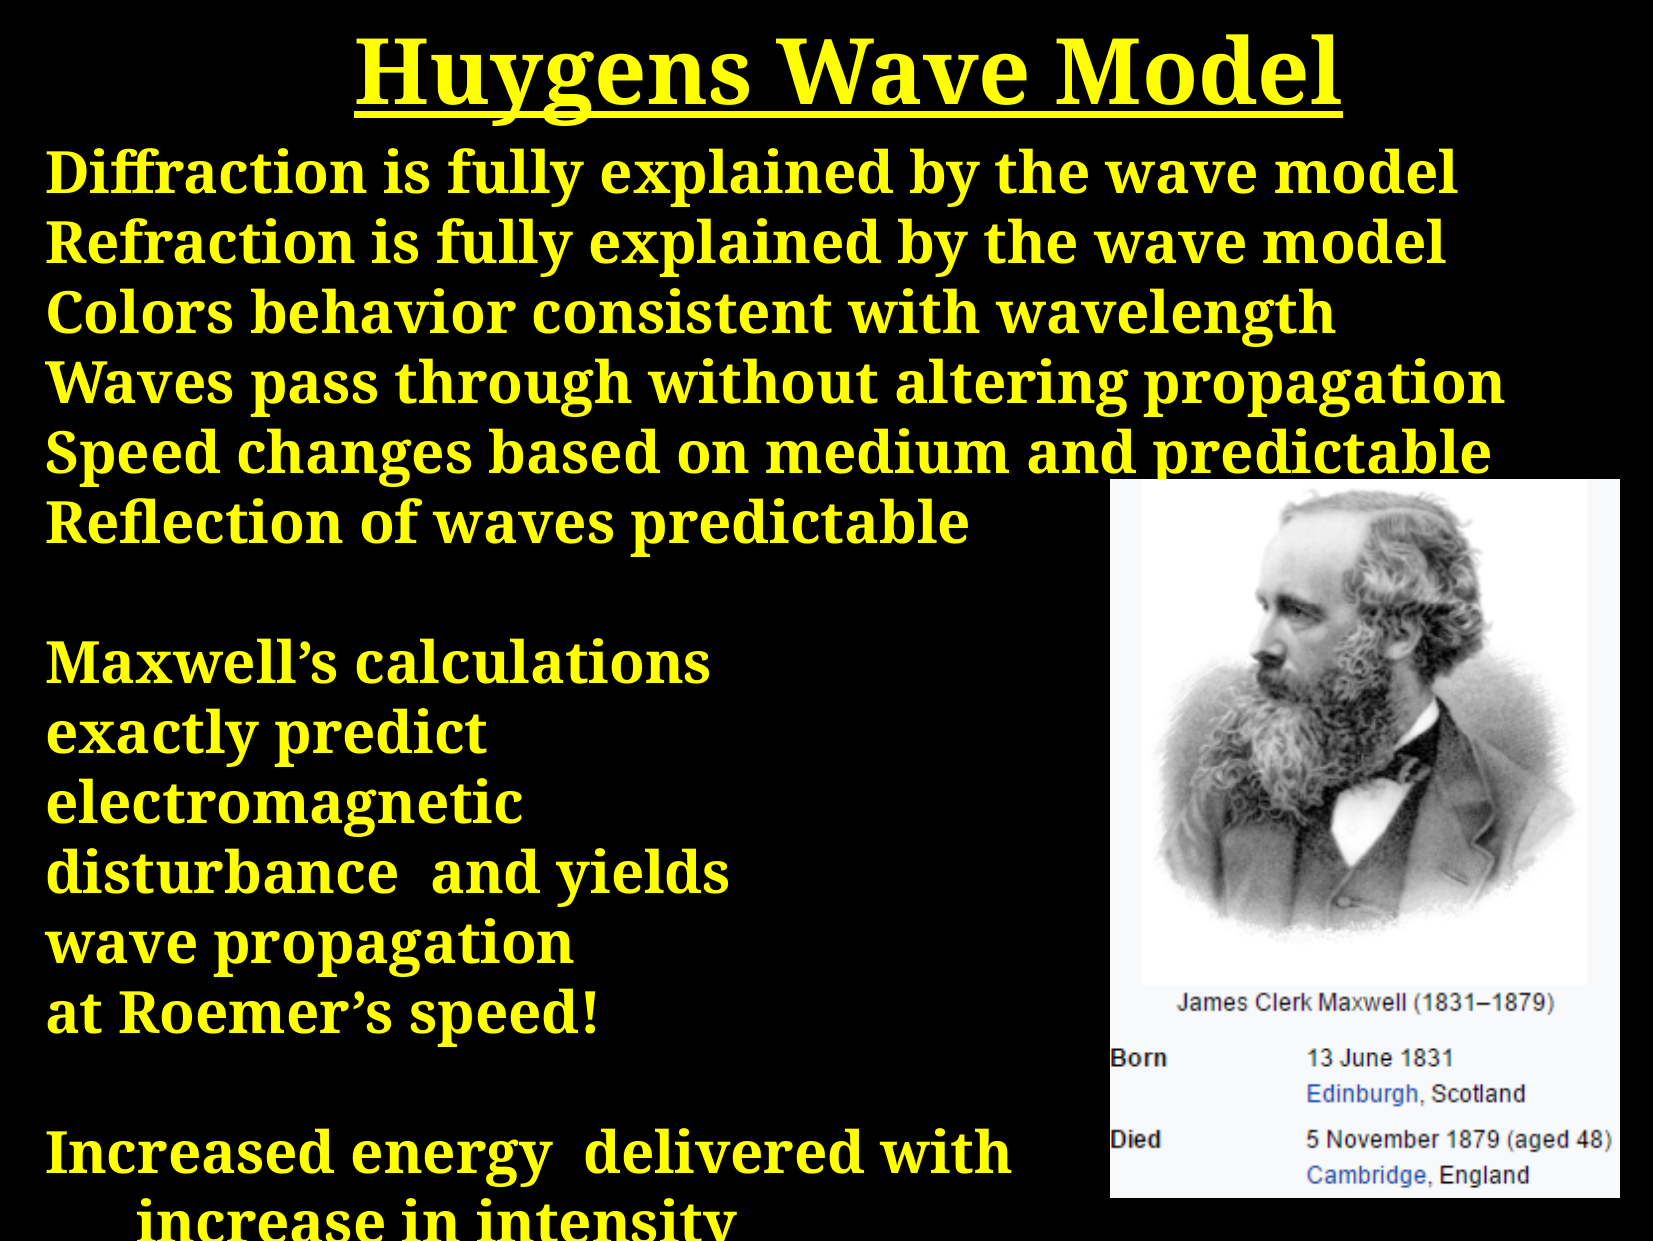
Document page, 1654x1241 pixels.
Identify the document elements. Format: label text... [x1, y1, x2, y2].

title Diffraction is fully explained by the wave model Refraction is fully explained by the wave model Colors behavior consistent with wavelength Waves pass through without altering propagation Speed changes based on medium and predictable Reflection of waves predictable Maxwell’s calculations exactly predict electromagnetic disturbance and yields wave propagation at Roemer’s speed! Increased energy delivered with increase in intensity [45, 135, 1545, 1196]
picture [1109, 479, 1620, 1198]
title Huygens Wave Model [105, 15, 1593, 120]
